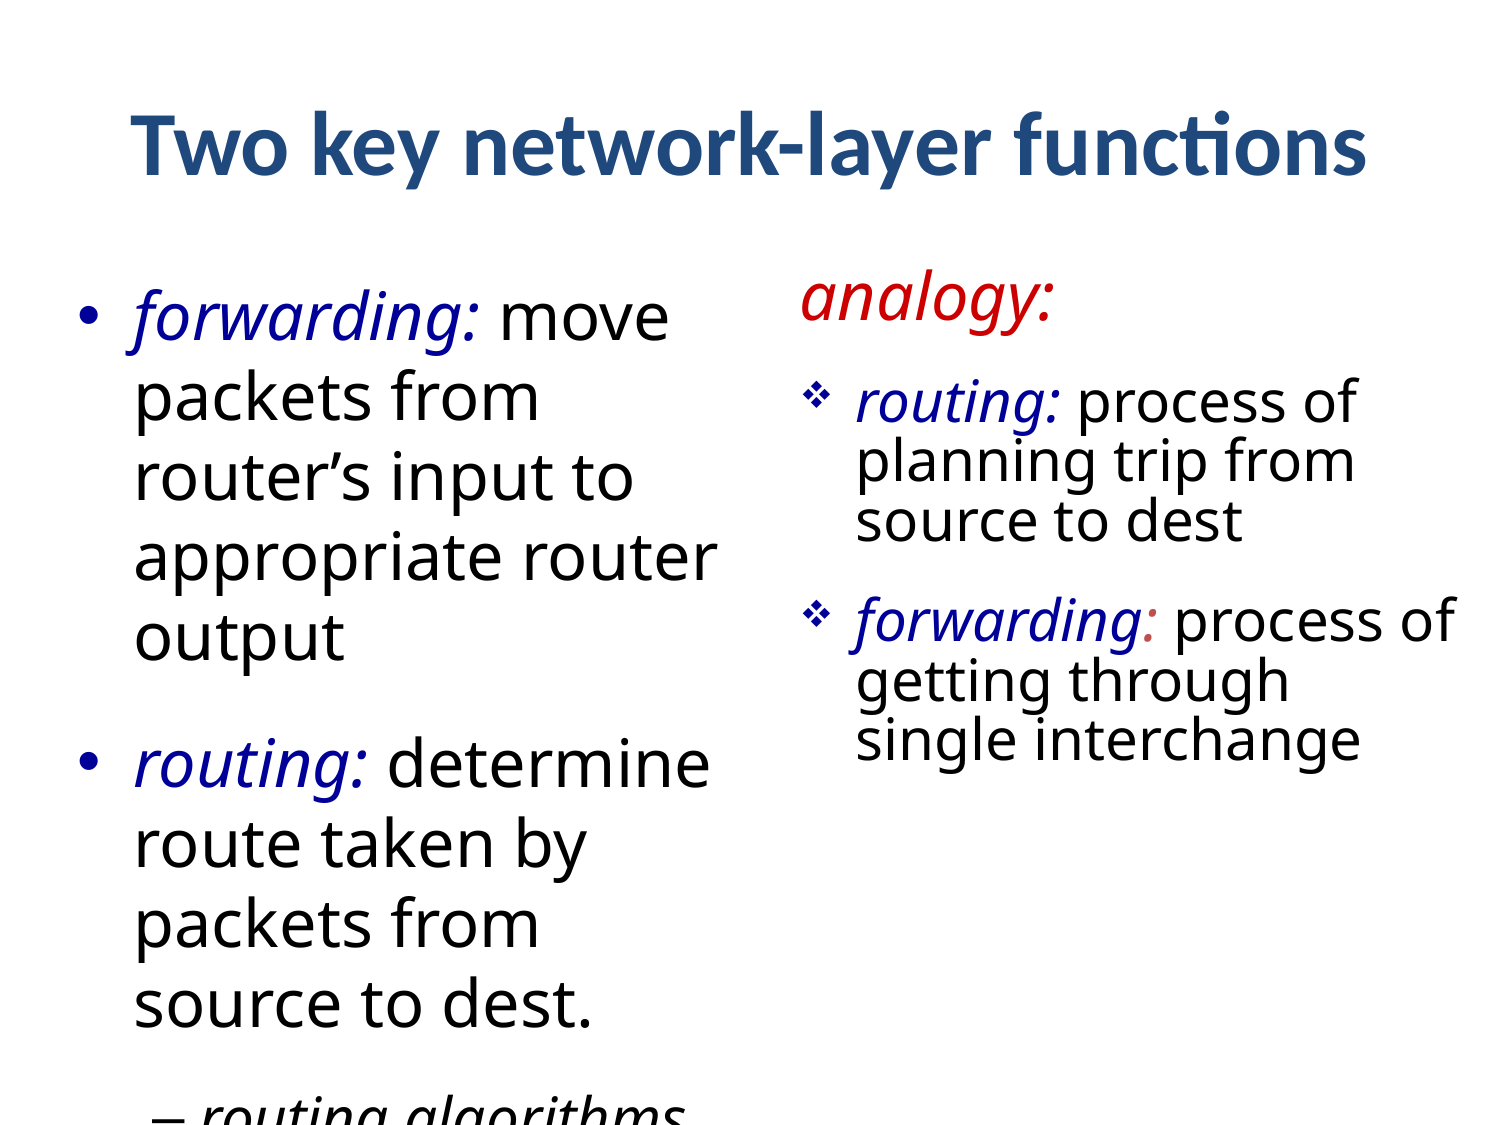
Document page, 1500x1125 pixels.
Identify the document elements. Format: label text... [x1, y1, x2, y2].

title Two key network-layer functions [75, 45, 1425, 233]
list forwarding: move packets from router’s input to appropriate router output routing: determine route taken by packets from source to dest. routing algorithms [62, 266, 750, 1030]
text_box analogy: routing: process of planning trip from source to dest forwarding: process of getting through single interchange [784, 258, 1473, 1022]
